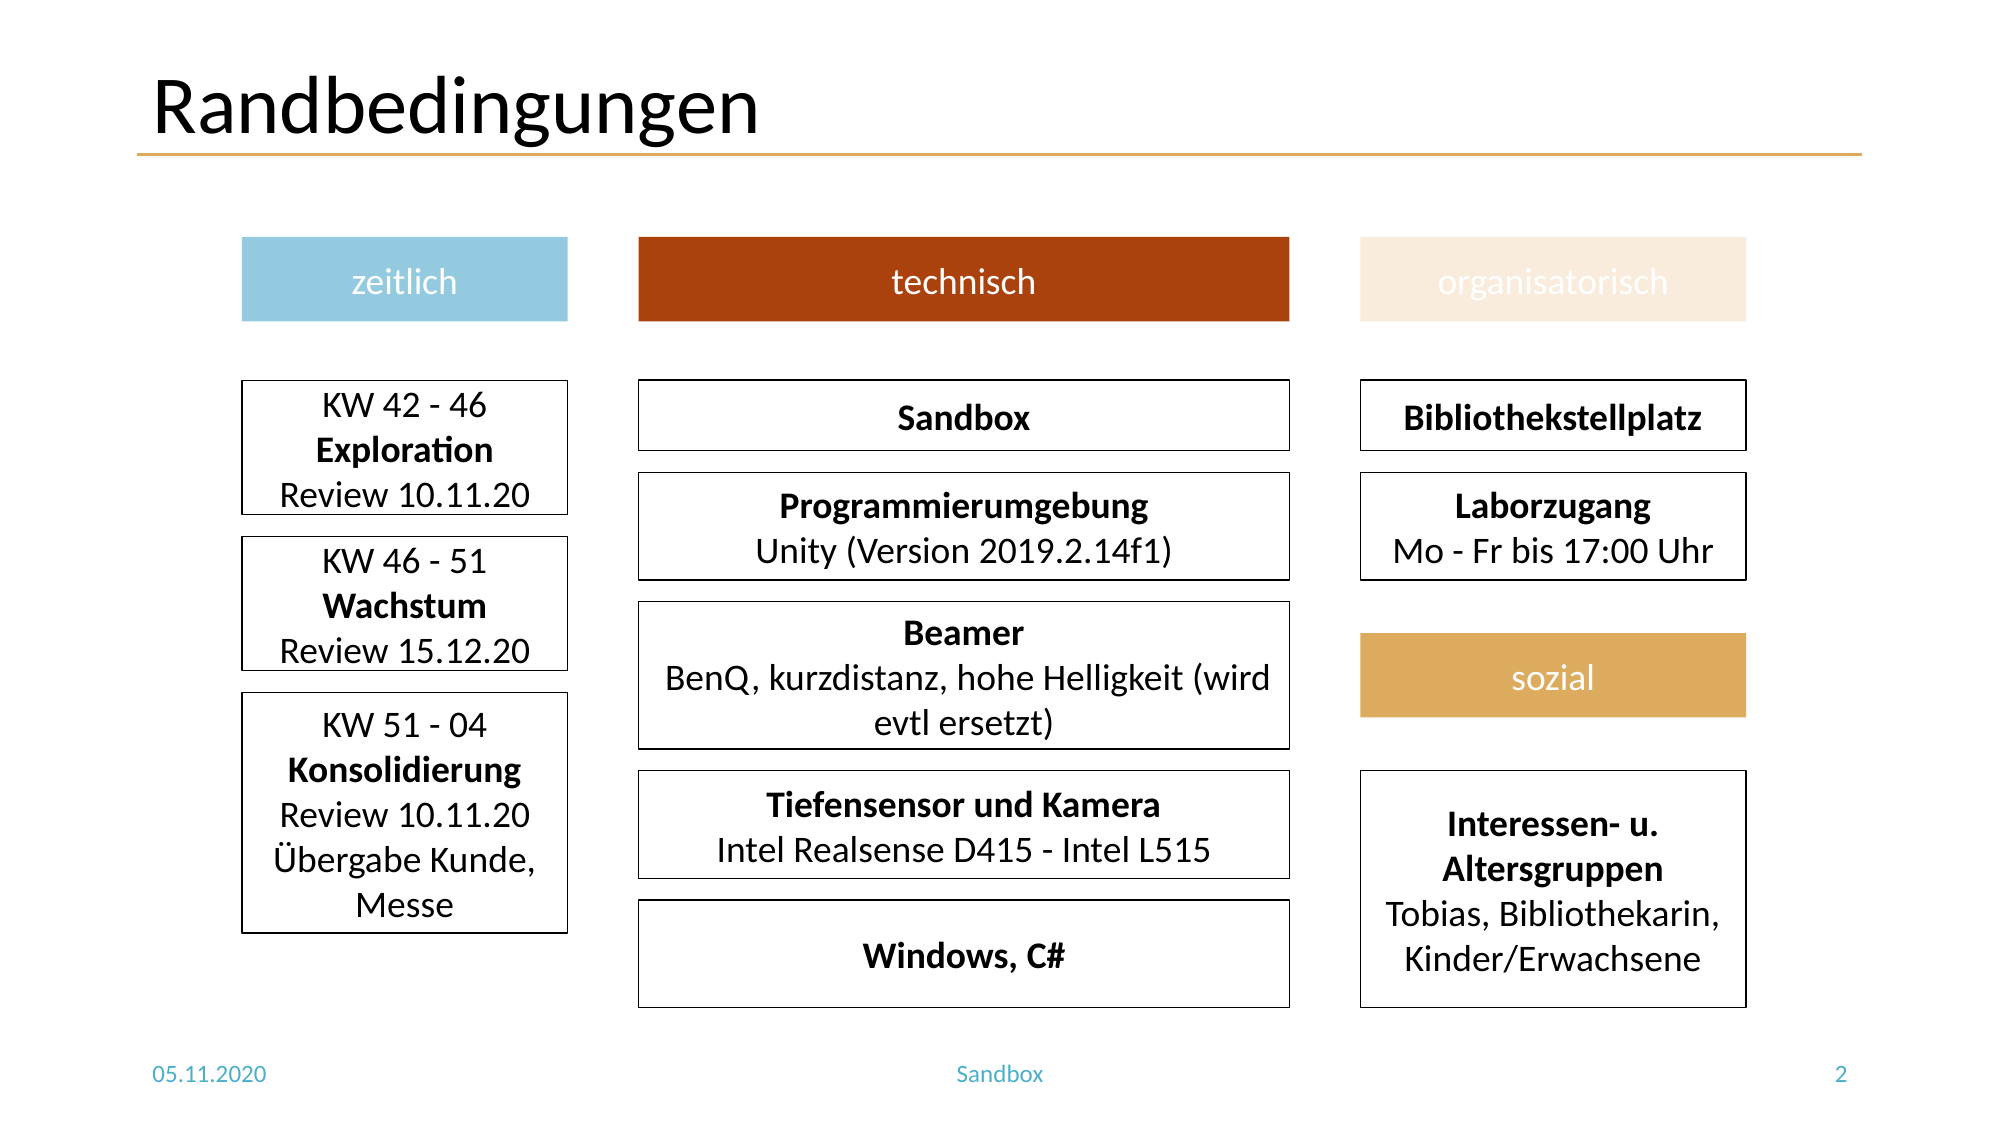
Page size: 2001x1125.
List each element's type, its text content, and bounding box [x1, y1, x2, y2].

text_box Programmierumgebung Unity (Version 2019.2.14f1) [638, 472, 1290, 580]
text_box Interessen- u. Altersgruppen Tobias, Bibliothekarin, Kinder/Erwachsene [1360, 770, 1747, 1008]
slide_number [137, 1042, 588, 1103]
slide_number ‹#› [1412, 1042, 1863, 1103]
text_box Laborzugang Mo - Fr bis 17:00 Uhr [1360, 472, 1747, 580]
text_box Windows, C# [638, 900, 1290, 1008]
text_box Bibliothekstellplatz [1360, 380, 1747, 451]
title Randbedingungen [137, 59, 1863, 155]
text_box Beamer BenQ, kurzdistanz, hohe Helligkeit (wird evtl ersetzt) [638, 601, 1290, 749]
text_box Sandbox [638, 380, 1290, 451]
text_box Tiefensensor und Kamera Intel Realsense D415 - Intel L515 [638, 770, 1290, 879]
text_box KW 42 - 46 Exploration Review 10.11.20 [241, 380, 568, 515]
text_box sozial [1360, 633, 1747, 718]
text_box KW 46 - 51 Wachstum Review 15.12.20 [241, 536, 568, 671]
text_box zeitlich [241, 236, 568, 322]
text_box KW 51 - 04 Konsolidierung Review 10.11.20 Übergabe Kunde, Messe [241, 692, 568, 934]
footer Sandbox [662, 1042, 1338, 1103]
text_box technisch [638, 236, 1290, 322]
text_box organisatorisch [1360, 236, 1747, 322]
